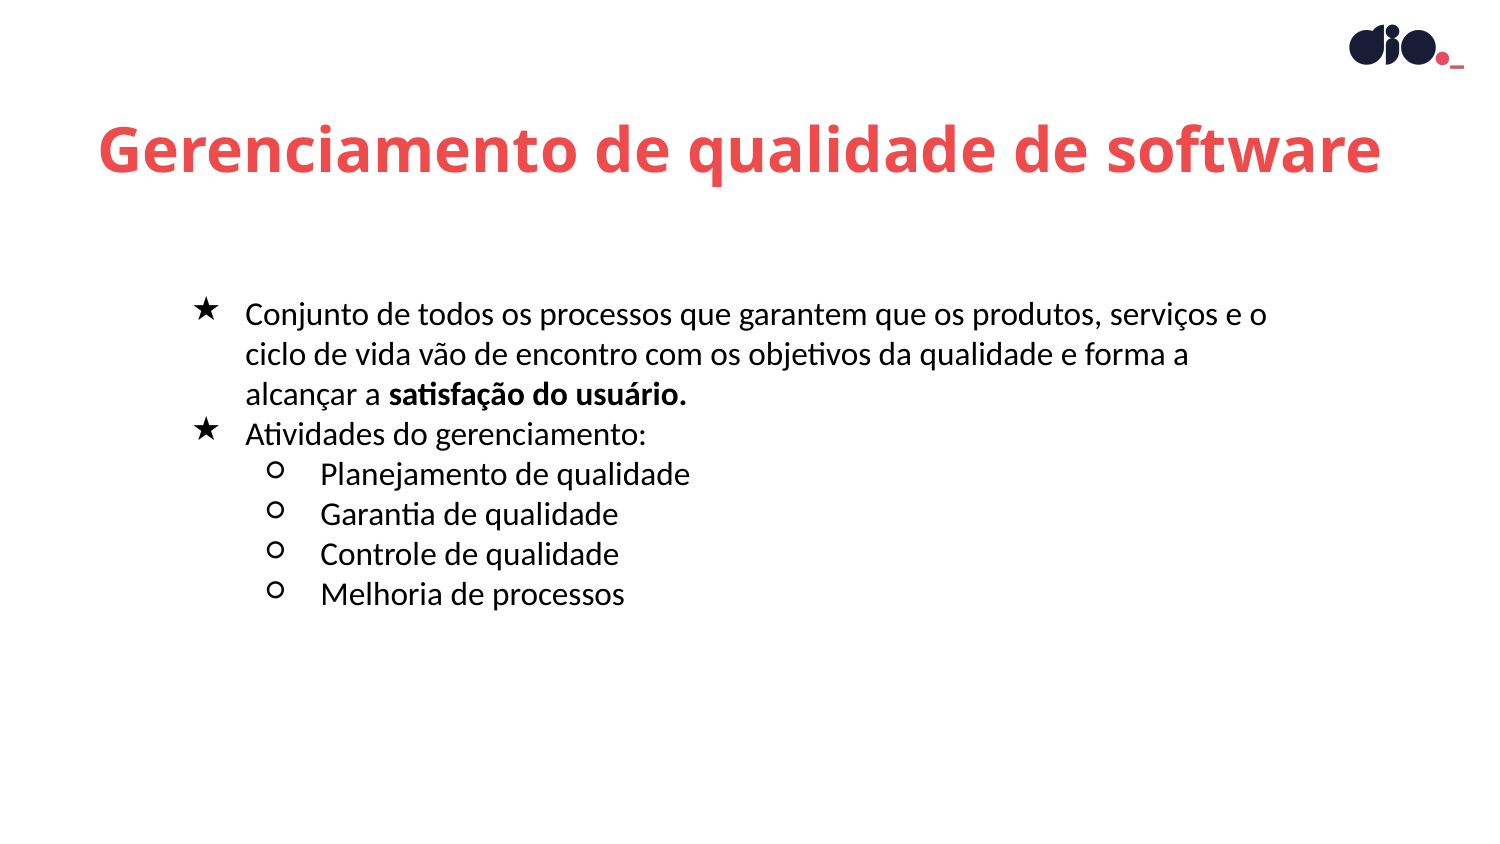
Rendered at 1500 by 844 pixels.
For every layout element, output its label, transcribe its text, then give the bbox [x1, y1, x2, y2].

text_box Conjunto de todos os processos que garantem que os produtos, serviços e o ciclo de vida vão de encontro com os objetivos da qualidade e forma a alcançar a satisfação do usuário. Atividades do gerenciamento: Planejamento de qualidade Garantia de qualidade Controle de qualidade Melhoria de processos [155, 277, 1289, 737]
text_box Gerenciamento de qualidade de software [82, 72, 1442, 212]
picture [1334, 15, 1474, 78]
